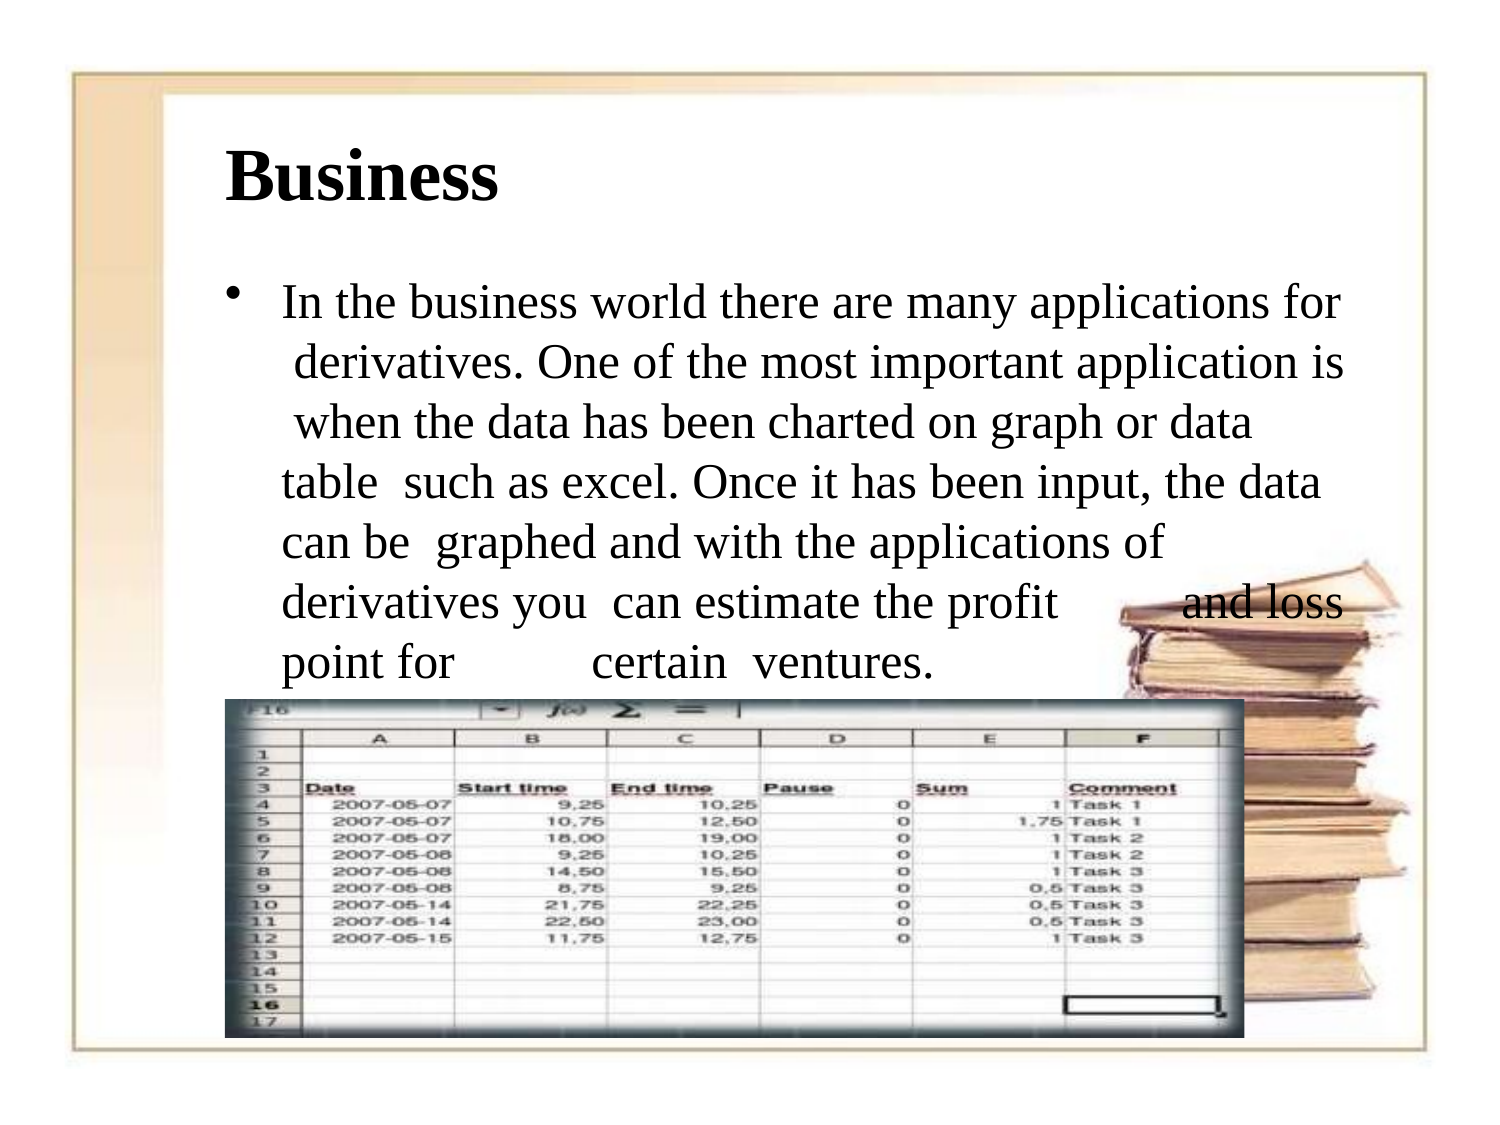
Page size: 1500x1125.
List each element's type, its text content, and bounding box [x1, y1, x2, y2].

title Business [222, 122, 503, 266]
picture [64, 64, 1436, 1069]
text_box [224, 699, 1245, 1038]
text_box In the business world there are many applications for derivatives. One of the most important application is when the data has been charted on graph or data table such as excel. Once it has been input, the data can be graphed and with the applications of derivatives you can estimate the profit and loss point for certain ventures. [222, 266, 1355, 689]
